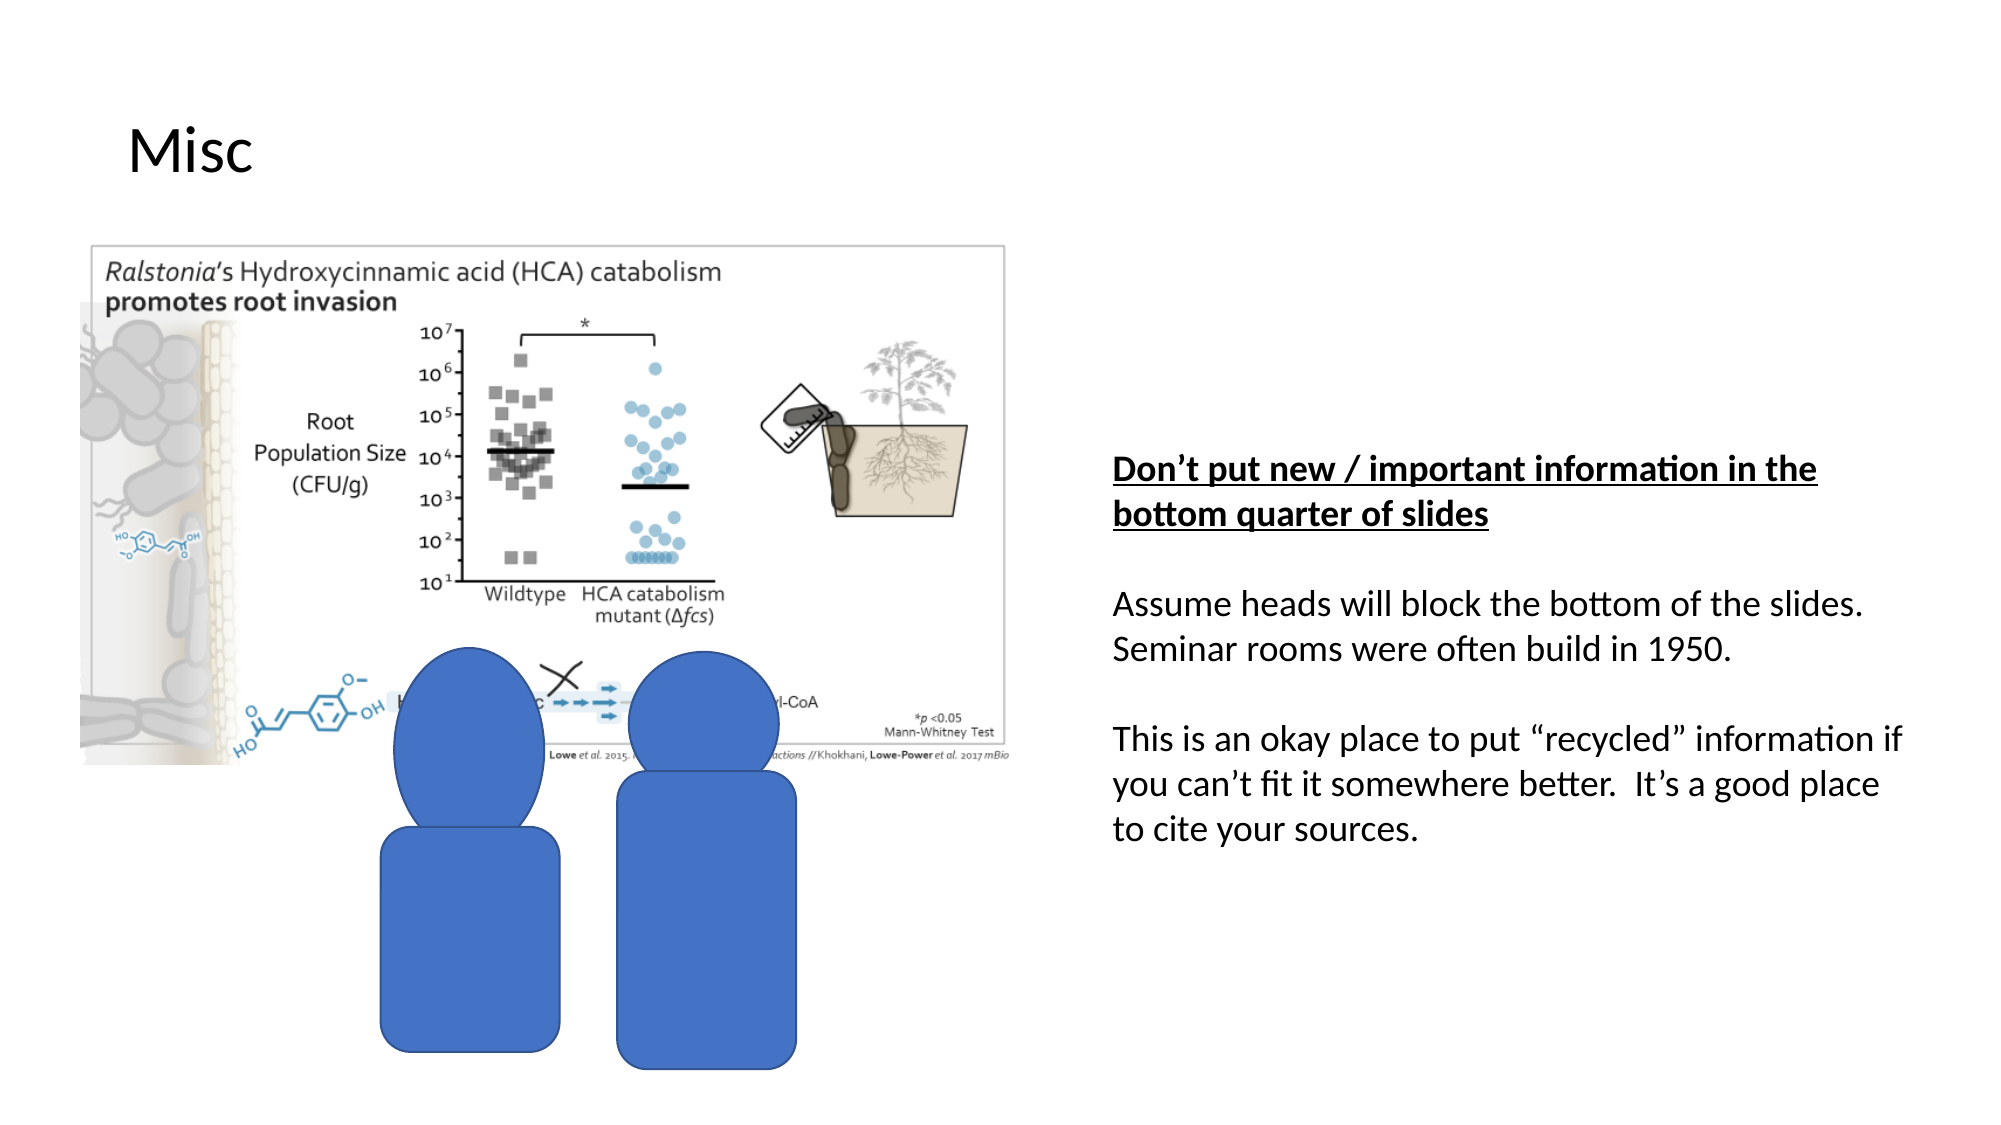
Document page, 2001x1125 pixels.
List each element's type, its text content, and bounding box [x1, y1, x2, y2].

text_box [393, 765, 545, 825]
text_box [616, 770, 798, 1071]
text_box [640, 765, 767, 770]
text_box Misc [112, 98, 269, 193]
text_box Don’t put new / important information in the bottom quarter of slides Assume heads will block the bottom of the slides. Seminar rooms were often build in 1950. This is an okay place to put “recycled” information if you can’t fit it somewhere better. It’s a good place to cite your sources. [1098, 436, 1937, 857]
text_box [379, 825, 561, 1053]
picture [80, 239, 1016, 765]
